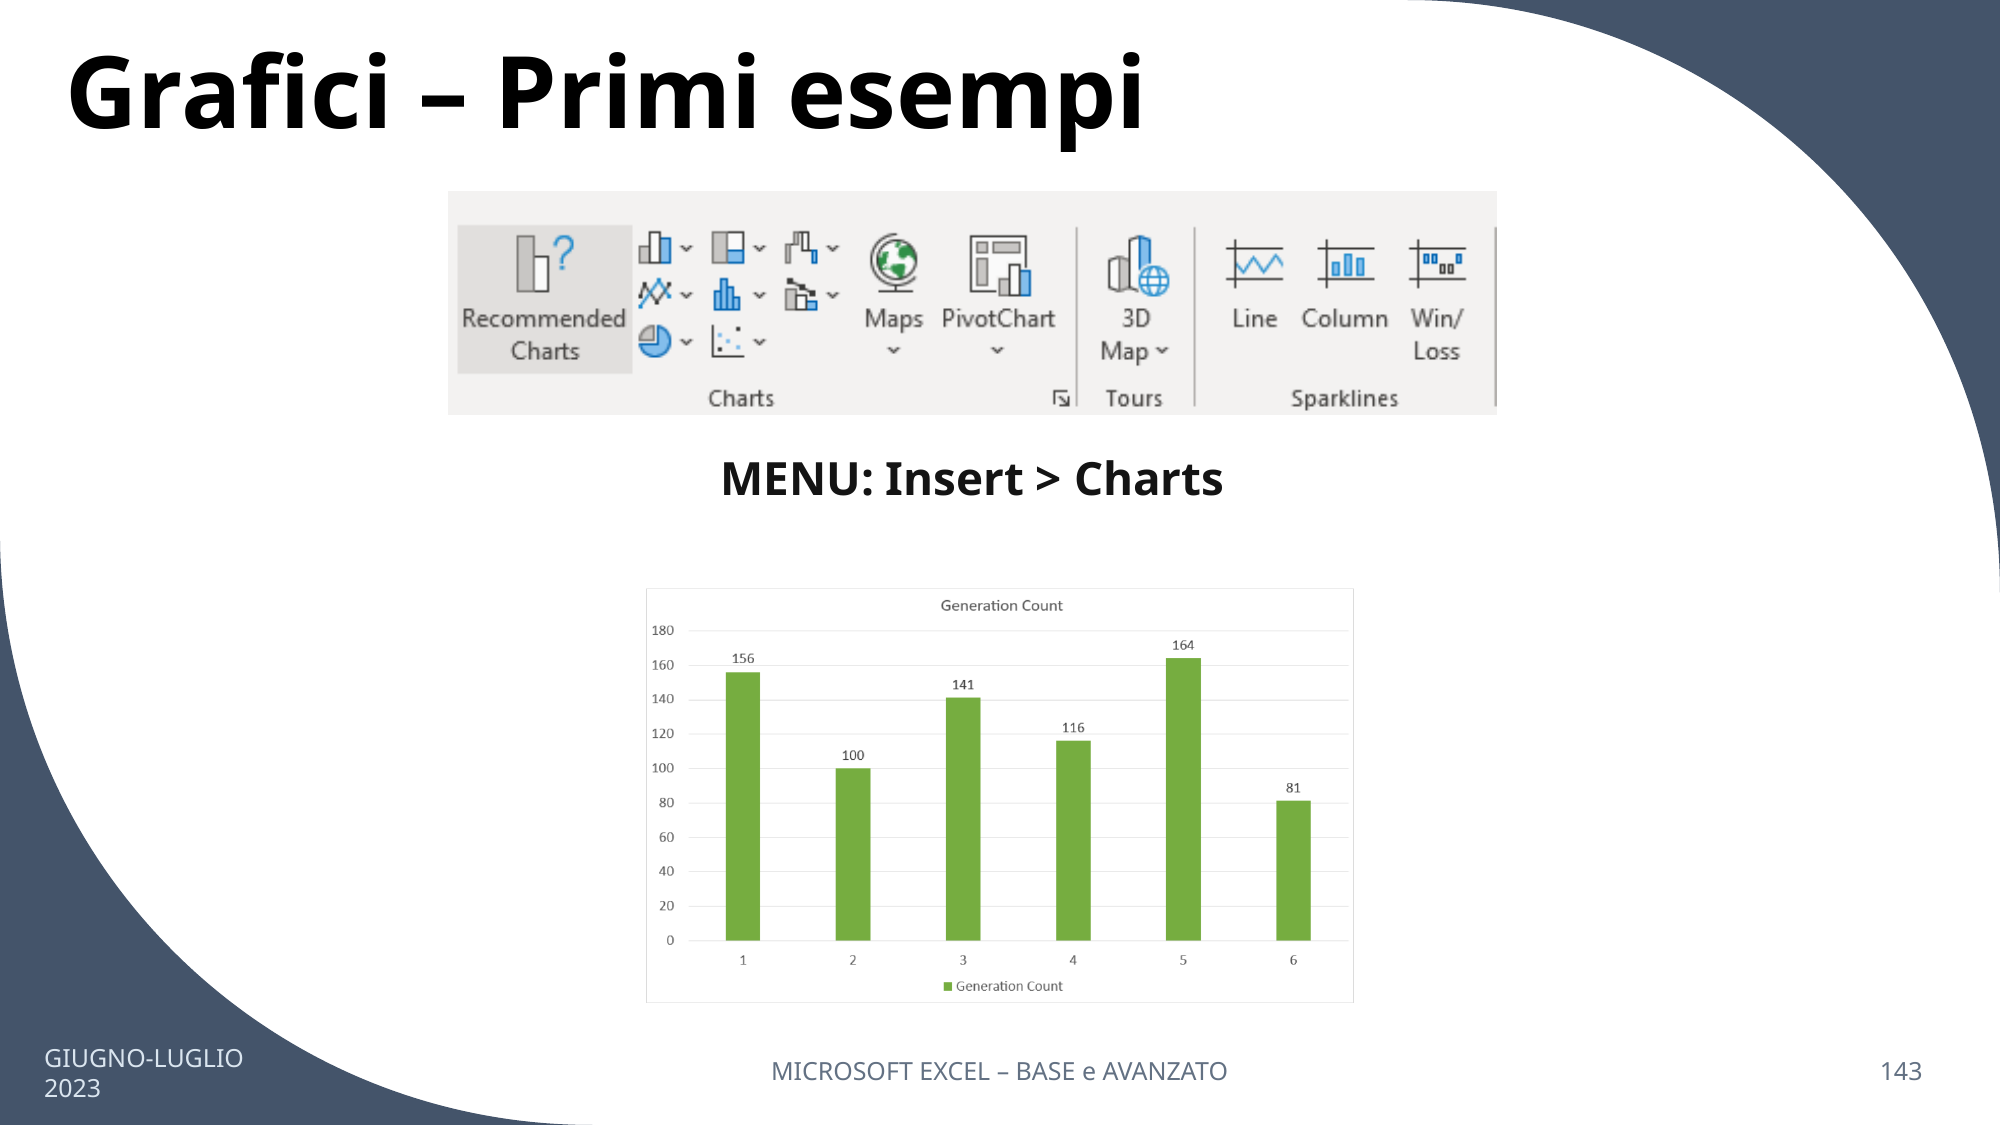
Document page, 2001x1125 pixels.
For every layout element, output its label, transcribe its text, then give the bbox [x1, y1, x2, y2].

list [448, 191, 1497, 415]
text_box MENU: Insert > Charts [448, 448, 1497, 518]
slide_number GIUGNO-LUGLIO 2023 [29, 1042, 309, 1103]
title Grafici – Primi esempi [50, 0, 1722, 158]
slide_number 143 [1665, 1042, 1938, 1103]
footer MICROSOFT EXCEL – BASE e AVANZATO [662, 1042, 1338, 1103]
picture [642, 583, 1358, 1008]
